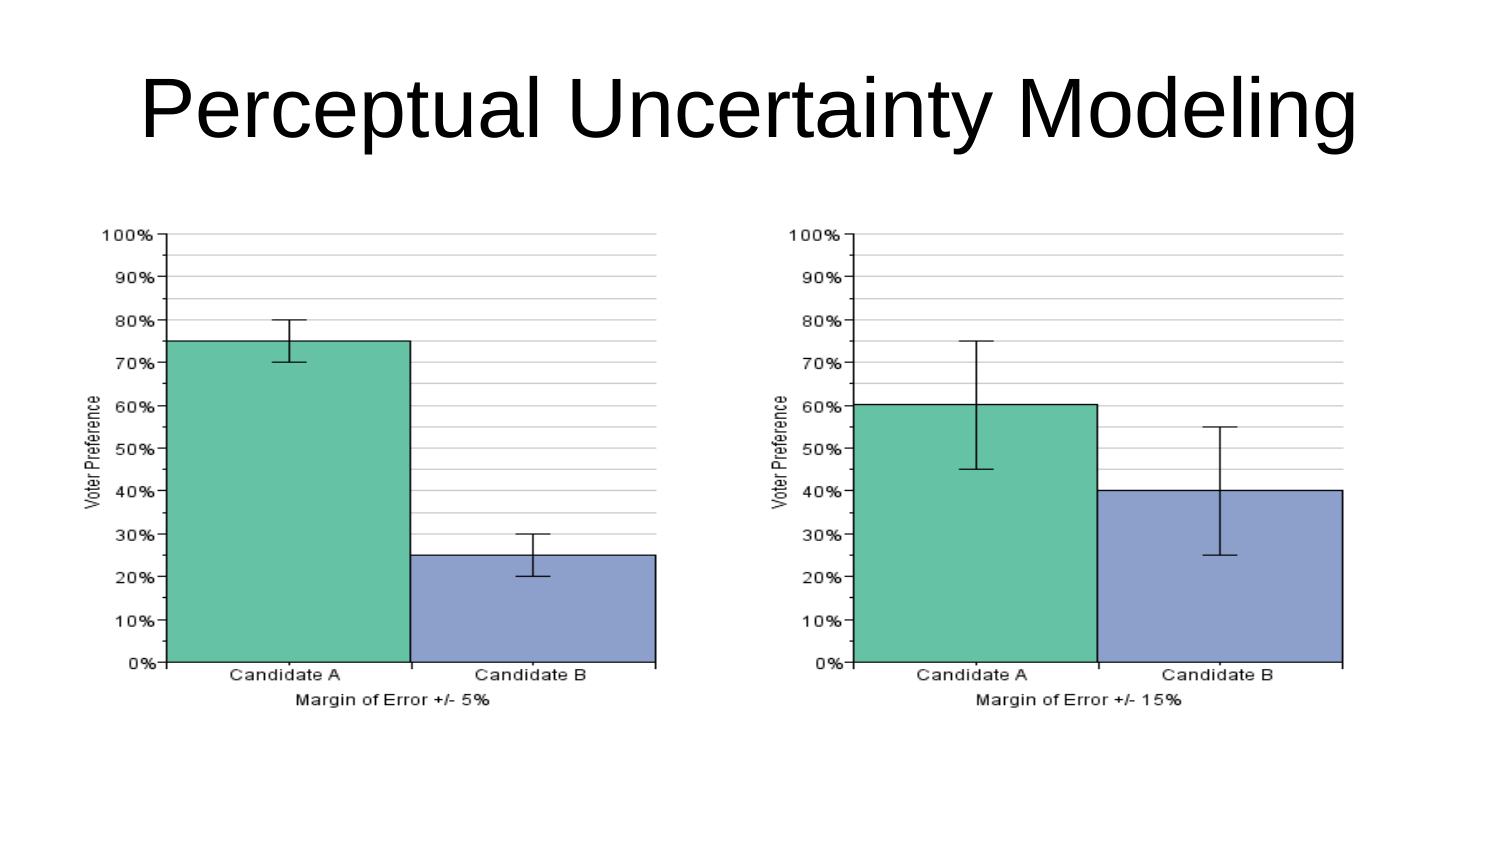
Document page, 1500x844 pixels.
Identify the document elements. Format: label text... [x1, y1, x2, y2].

title Perceptual Uncertainty Modeling [75, 33, 1425, 175]
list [762, 226, 1426, 724]
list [74, 196, 738, 754]
